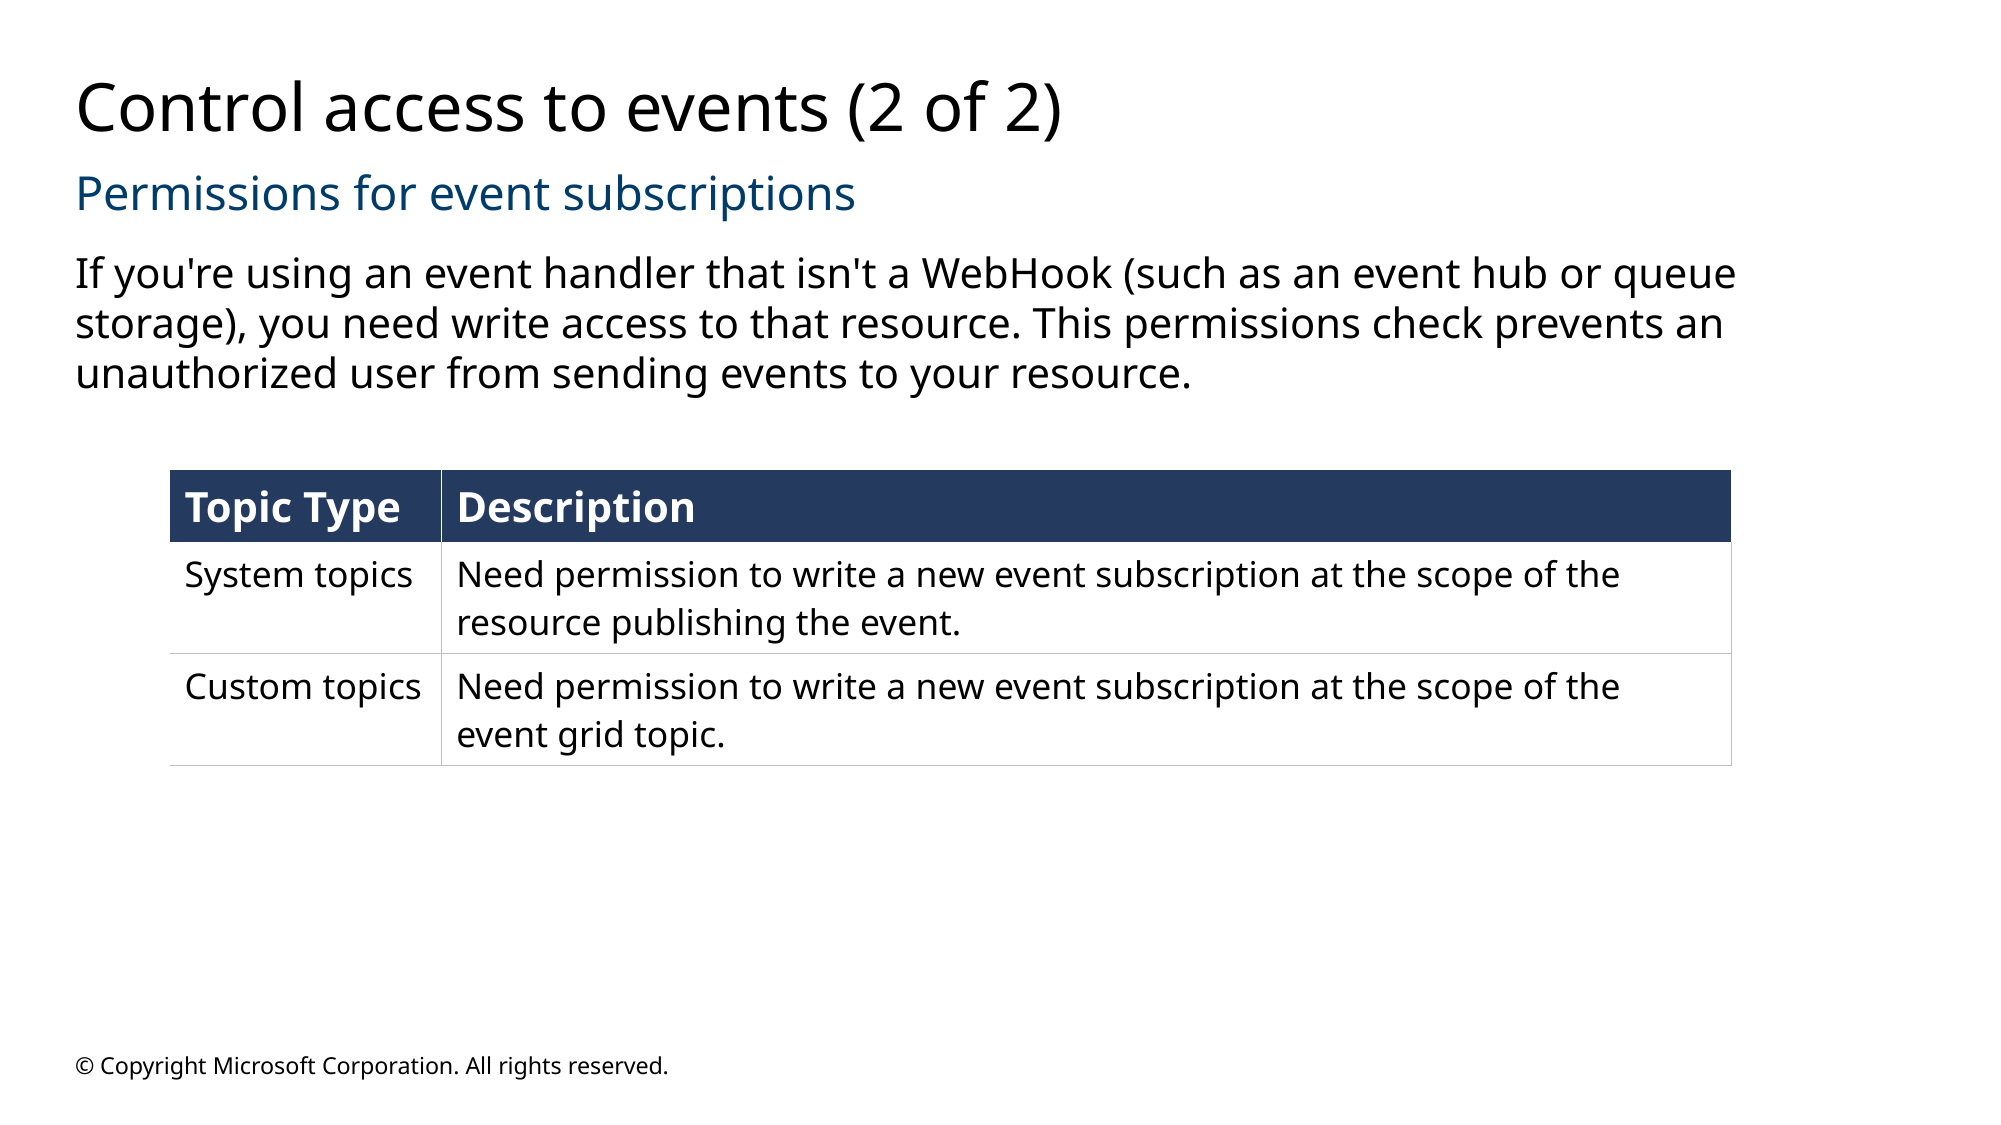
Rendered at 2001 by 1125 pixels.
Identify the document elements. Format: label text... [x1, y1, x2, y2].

table_cell System topics [170, 542, 441, 653]
table_cell Need permission to write a new event subscription at the scope of the event grid topic. [442, 654, 1731, 765]
table_cell Custom topics [170, 654, 441, 765]
list Permissions for event subscriptions [75, 163, 1916, 234]
table_cell Need permission to write a new event subscription at the scope of the resource publishing the event. [442, 542, 1731, 653]
title Control access to events (2 of 2) [75, 67, 1916, 153]
list If you're using an event handler that isn't a WebHook (such as an event hub or queue storage), you need write access to that resource. This permissions check prevents an unauthorized user from sending events to your resource. [75, 247, 1916, 423]
table_header Description [442, 470, 1731, 542]
table_header Topic Type [170, 470, 441, 542]
